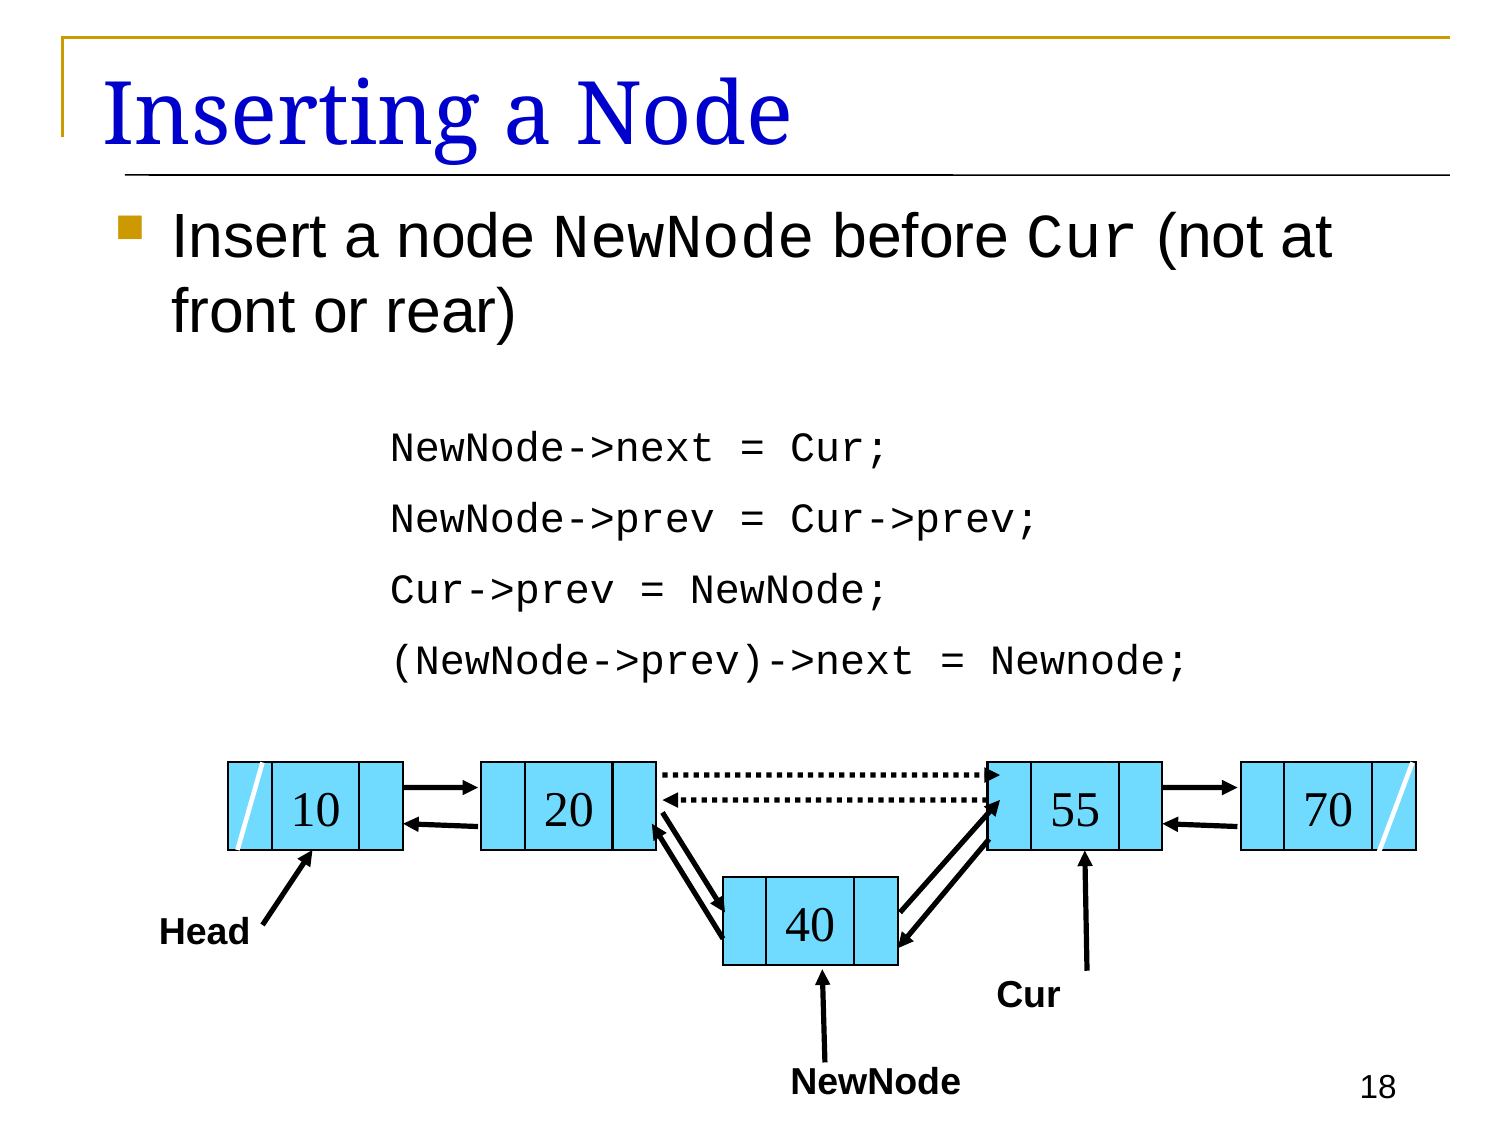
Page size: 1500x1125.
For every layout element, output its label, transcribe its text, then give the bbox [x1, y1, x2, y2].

text_box [262, 860, 312, 926]
text_box [1166, 817, 1235, 831]
text_box [1078, 860, 1092, 971]
list Insert a node NewNode before Cur (not at front or rear) [99, 187, 1388, 951]
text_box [1240, 762, 1416, 851]
text_box [816, 972, 829, 1063]
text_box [402, 787, 479, 826]
text_box Cur [981, 962, 1189, 1023]
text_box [722, 876, 898, 965]
text_box [662, 793, 676, 807]
text_box NewNode->next = Cur; NewNode->prev = Cur->prev; Cur->prev = NewNode; (NewNode->prev)->next = Newnode; [374, 412, 1213, 690]
title Inserting a Node [87, 49, 1451, 163]
text_box [903, 847, 982, 946]
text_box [227, 762, 404, 851]
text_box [987, 762, 1163, 851]
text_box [480, 762, 657, 851]
text_box Head [144, 899, 378, 960]
text_box NewNode [775, 1049, 1013, 1110]
text_box [1166, 781, 1235, 794]
